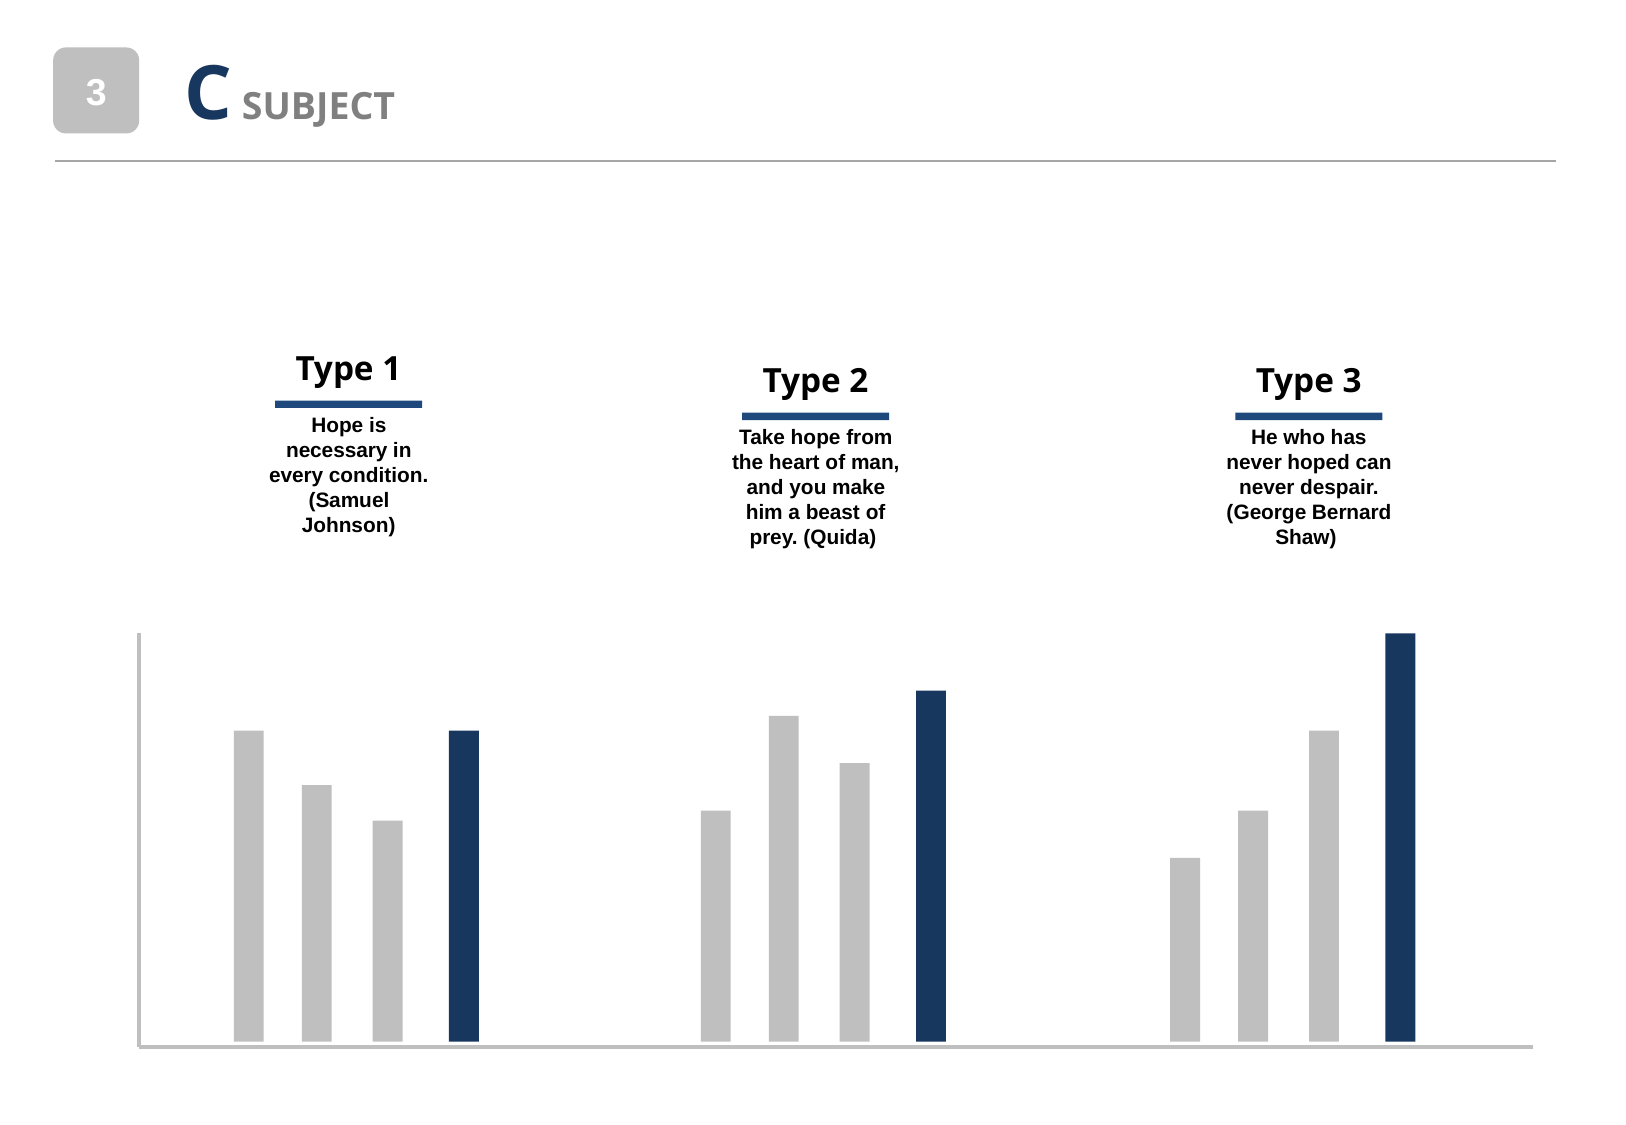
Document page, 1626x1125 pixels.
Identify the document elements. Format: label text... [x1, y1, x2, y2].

text_box [371, 819, 405, 1044]
text_box 3 [50, 45, 142, 136]
text_box [232, 728, 266, 1044]
text_box [914, 689, 948, 1044]
text_box [1307, 728, 1341, 1044]
text_box He who has never hoped can never despair. (George Bernard Shaw) [1210, 429, 1408, 557]
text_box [1208, 351, 1410, 421]
text_box Take hope from the heart of man, and you make him a beast of prey. (Quida) [717, 428, 915, 557]
text_box [447, 728, 481, 1044]
text_box [1236, 808, 1270, 1044]
text_box C SUBJECT [169, 37, 465, 143]
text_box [248, 339, 450, 409]
text_box [300, 783, 334, 1044]
text_box [838, 761, 872, 1044]
text_box Hope is necessary in every condition. (Samuel Johnson) [250, 416, 448, 544]
text_box [699, 808, 733, 1044]
text_box [767, 714, 801, 1044]
text_box [1383, 631, 1417, 1044]
text_box [1168, 856, 1202, 1044]
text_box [715, 351, 917, 421]
